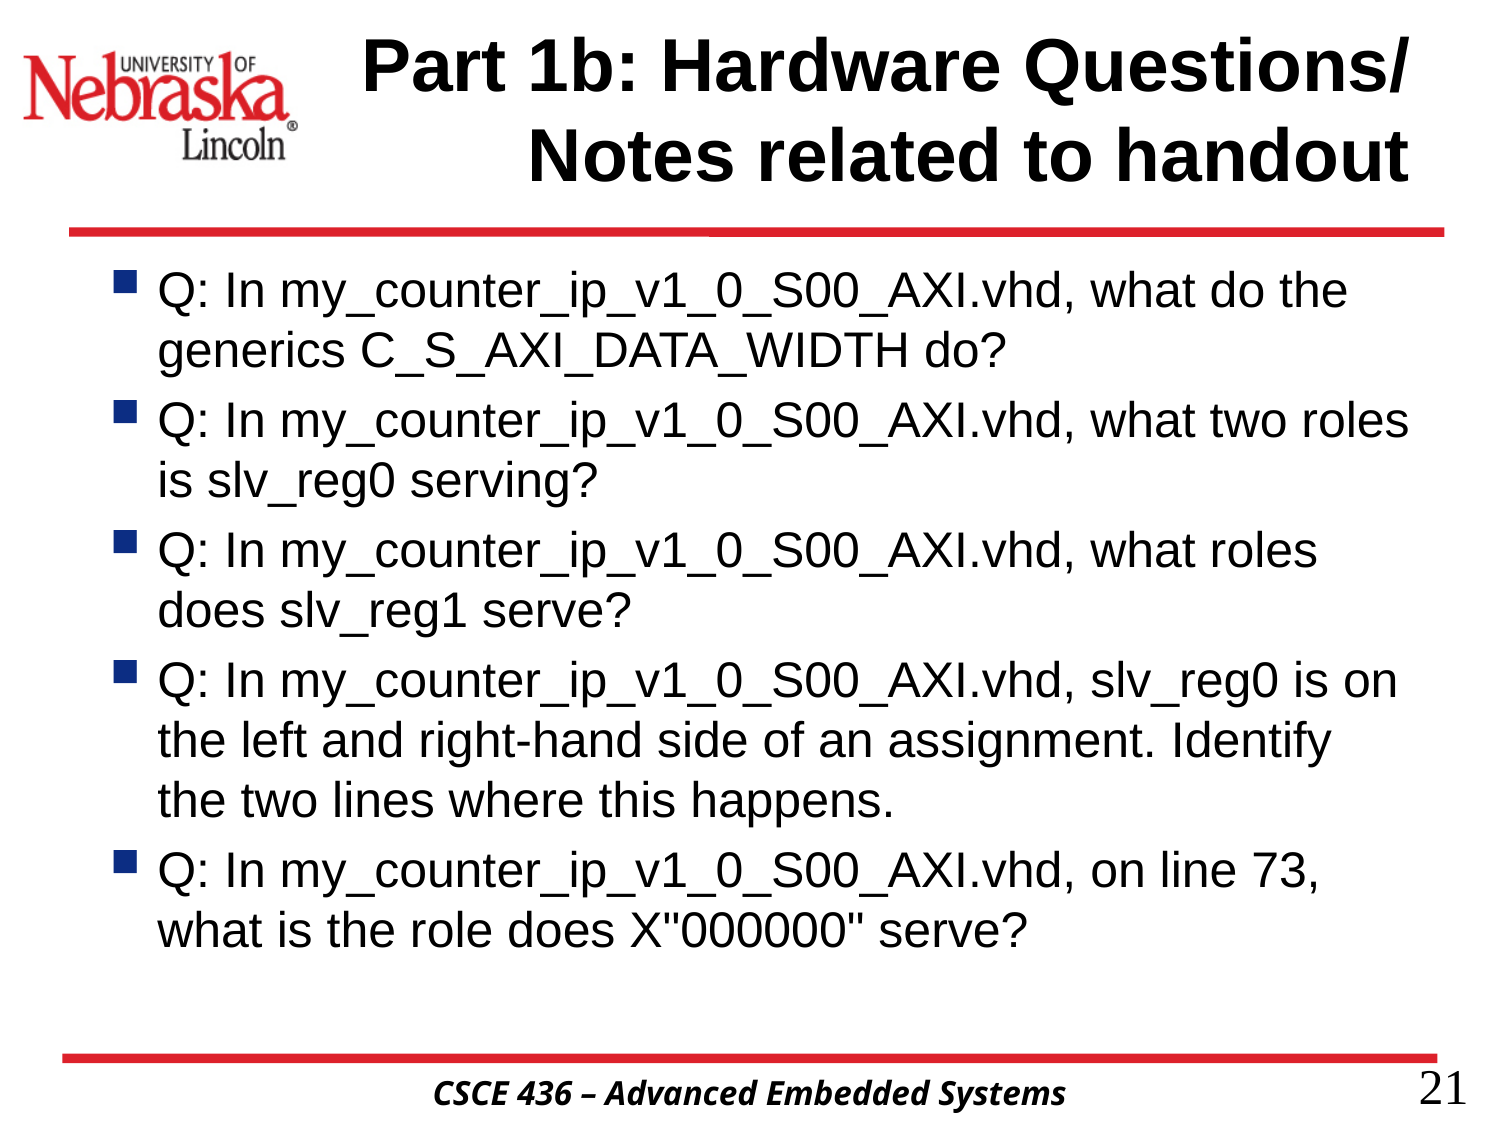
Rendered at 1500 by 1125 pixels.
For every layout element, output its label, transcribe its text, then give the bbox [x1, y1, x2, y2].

slide_number 21 [1133, 1046, 1484, 1125]
title Part 1b: Hardware Questions/ Notes related to handout [313, 12, 1427, 201]
picture [1, 32, 313, 181]
list Q: In my_counter_ip_v1_0_S00_AXI.vhd, what do the generics C_S_AXI_DATA_WIDTH do? Q: In my_counter_ip_v1_0_S00_AXI.vhd, what two roles is slv_reg0 serving? Q: In my_counter_ip_v1_0_S00_AXI.vhd, what roles does slv_reg1 serve? Q: In my_counter_ip_v1_0_S00_AXI.vhd, slv_reg0 is on the left and right-hand side of an assignment. Identify the two lines where this happens. Q: In my_counter_ip_v1_0_S00_AXI.vhd, on line 73, what is the role does X"000000" serve? [95, 249, 1430, 960]
